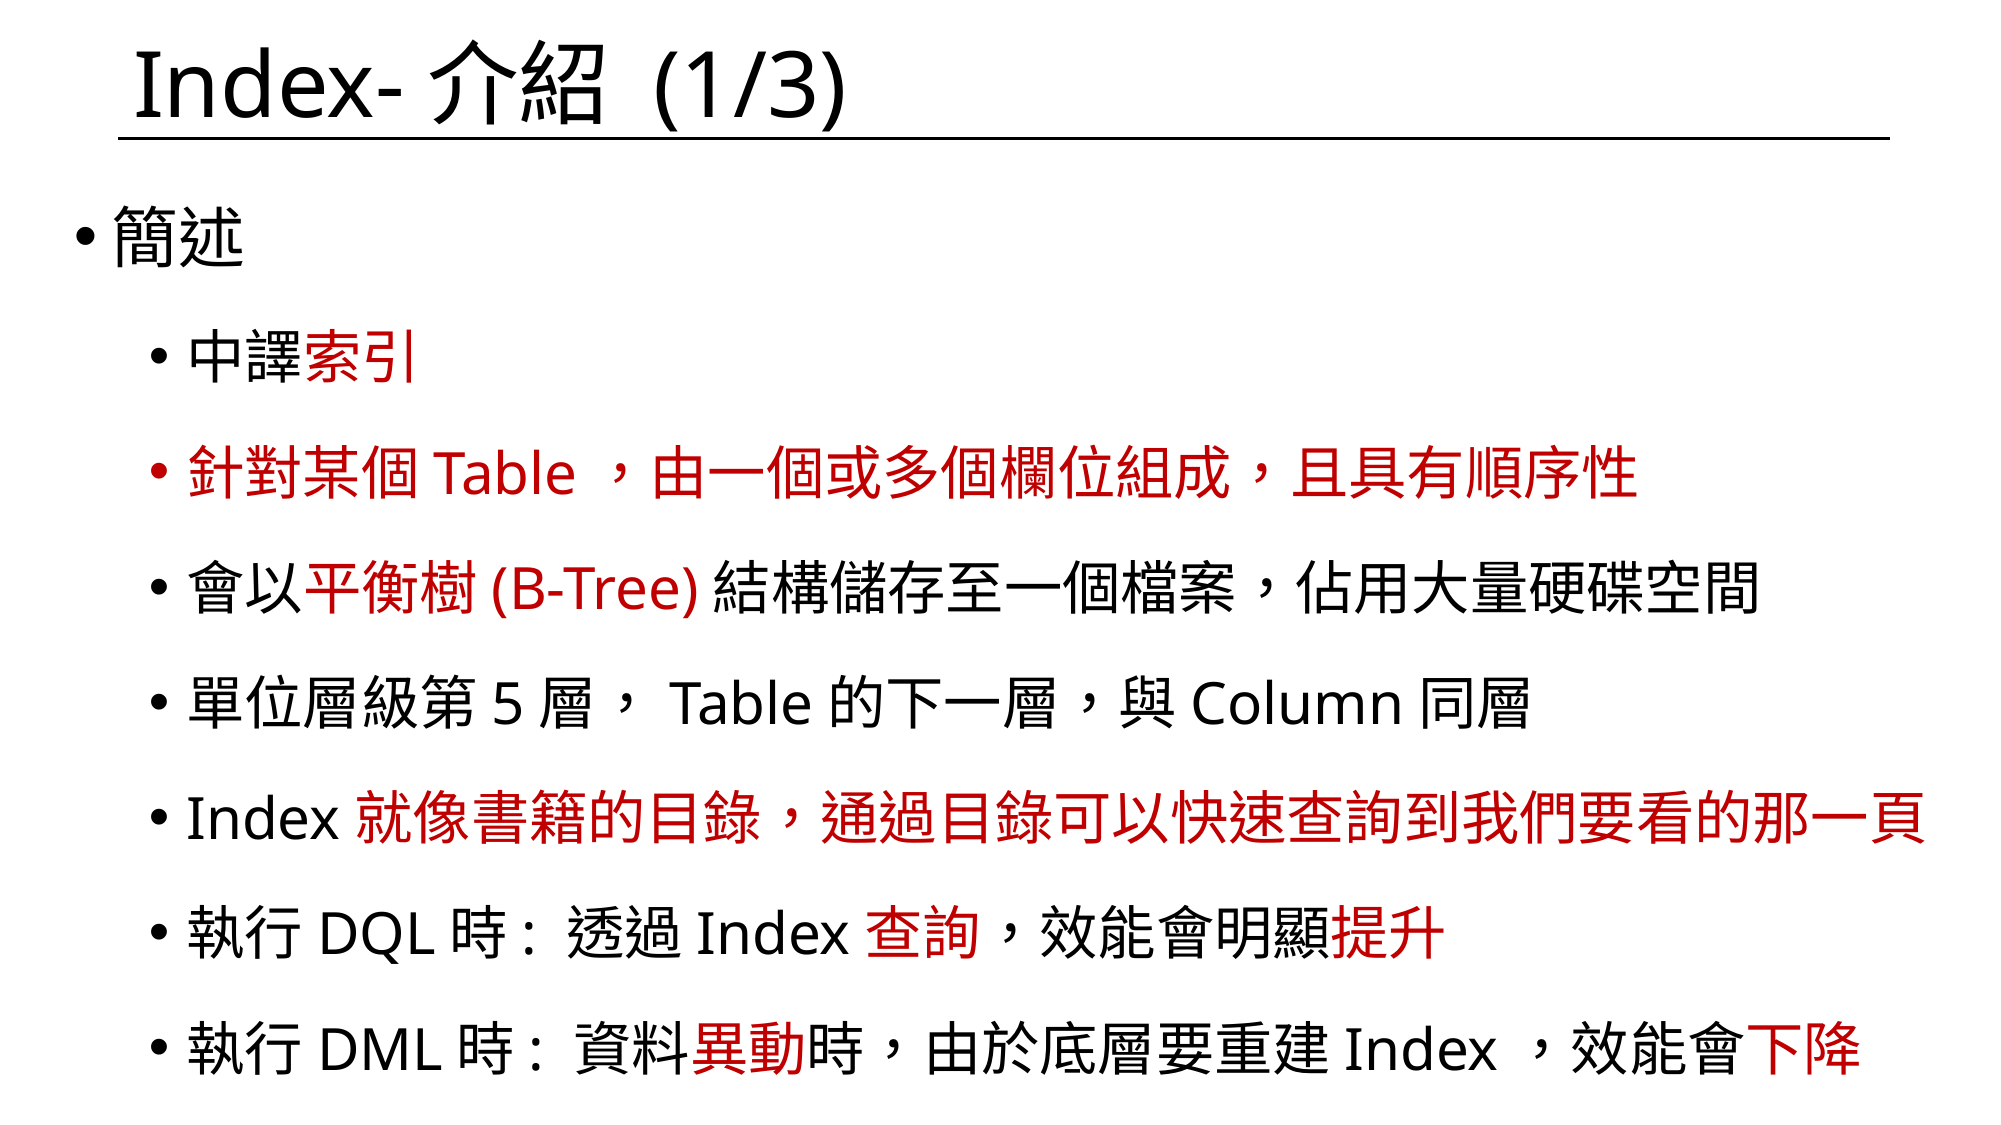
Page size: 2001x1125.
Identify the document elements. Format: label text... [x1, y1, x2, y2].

list 簡述 中譯索引 針對某個Table，由一個或多個欄位組成，且具有順序性 會以平衡樹(B-Tree)結構儲存至一個檔案，佔用大量硬碟空間 單位層級第5層，Table的下一層，與Column同層 Index就像書籍的目錄，通過目錄可以快速查詢到我們要看的那一頁 執行DQL時: 透過Index查詢，效能會明顯提升 執行DML時: 資料異動時，由於底層要重建Index，效能會下降 [59, 147, 2000, 1122]
title Index-介紹 (1/3) [118, 2, 1890, 147]
